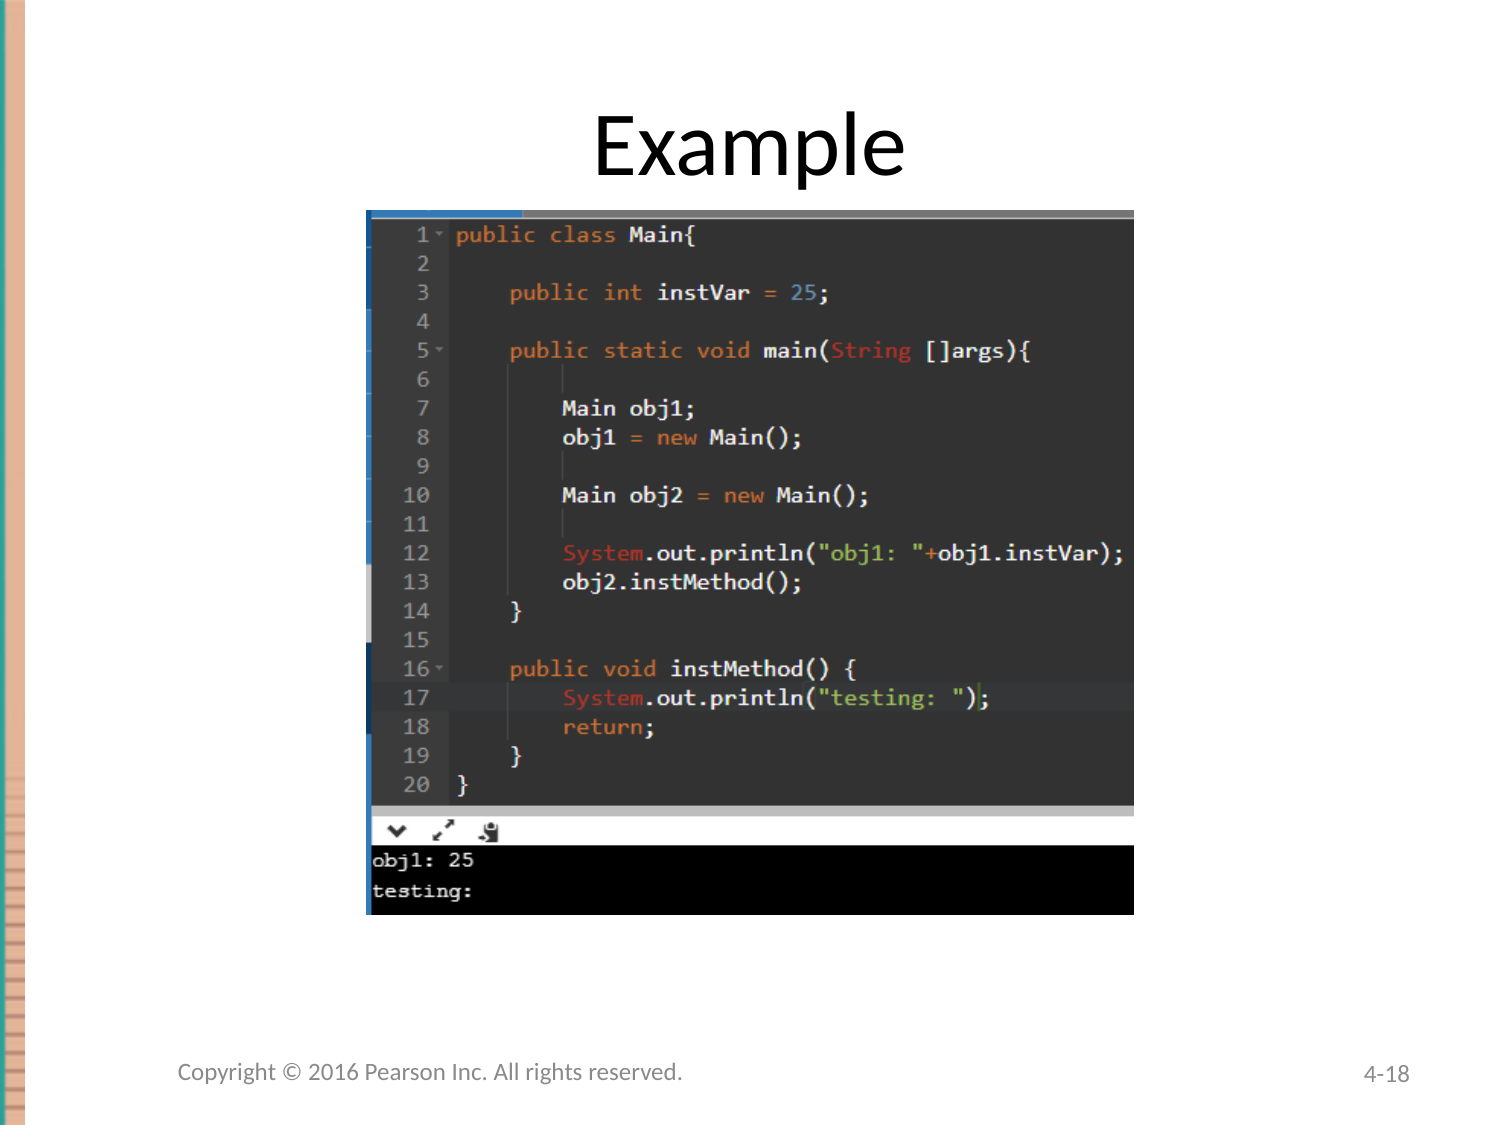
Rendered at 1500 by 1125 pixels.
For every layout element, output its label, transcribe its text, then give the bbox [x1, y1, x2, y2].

title Example [75, 45, 1425, 233]
footer Copyright © 2016 Pearson Inc. All rights reserved. [75, 1040, 788, 1100]
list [365, 209, 1135, 916]
slide_number 4-18 [1074, 1042, 1425, 1103]
picture [0, 0, 25, 1125]
